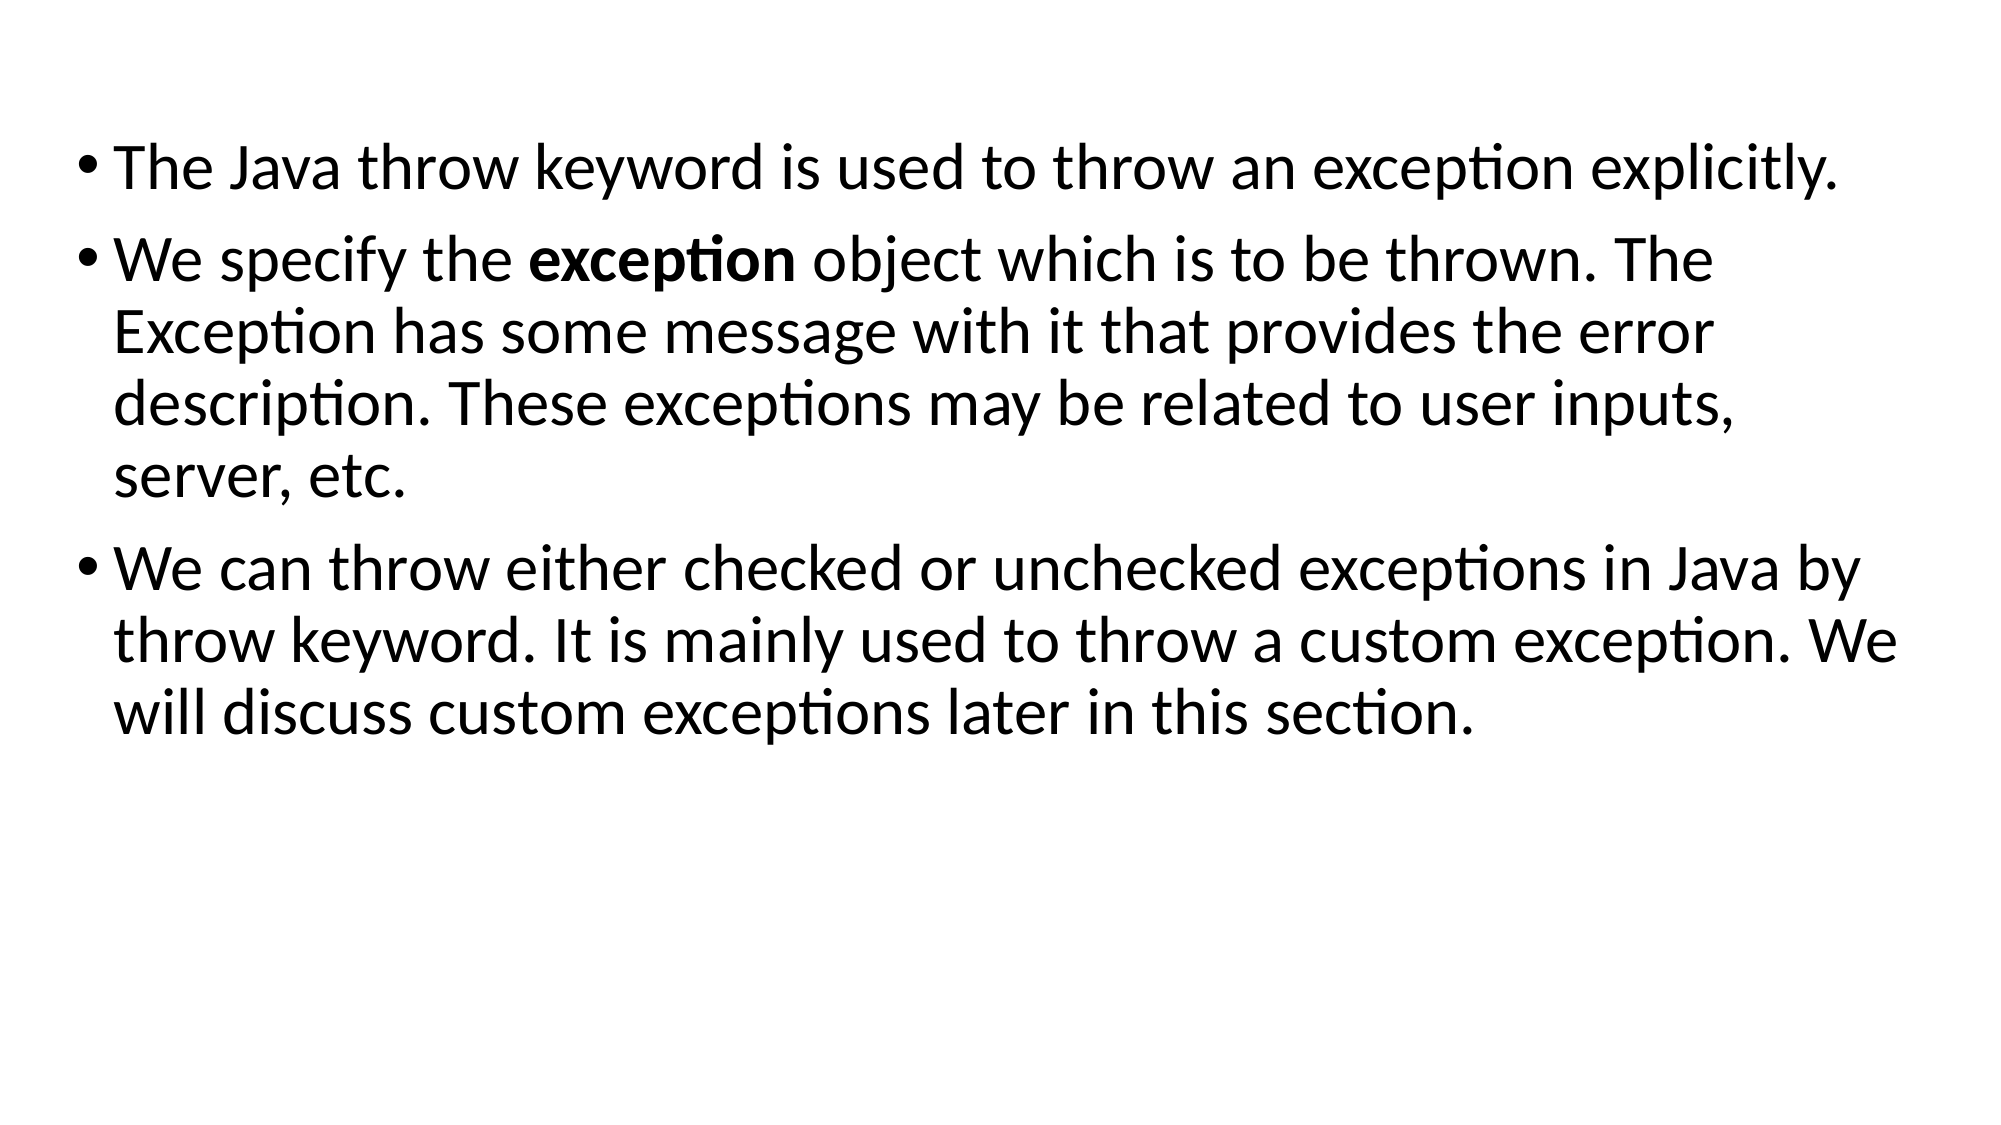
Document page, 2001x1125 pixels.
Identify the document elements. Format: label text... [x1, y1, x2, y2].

list The Java throw keyword is used to throw an exception explicitly. We specify the exception object which is to be thrown. The Exception has some message with it that provides the error description. These exceptions may be related to user inputs, server, etc. We can throw either checked or unchecked exceptions in Java by throw keyword. It is mainly used to throw a custom exception. We will discuss custom exceptions later in this section. [61, 124, 1929, 1057]
